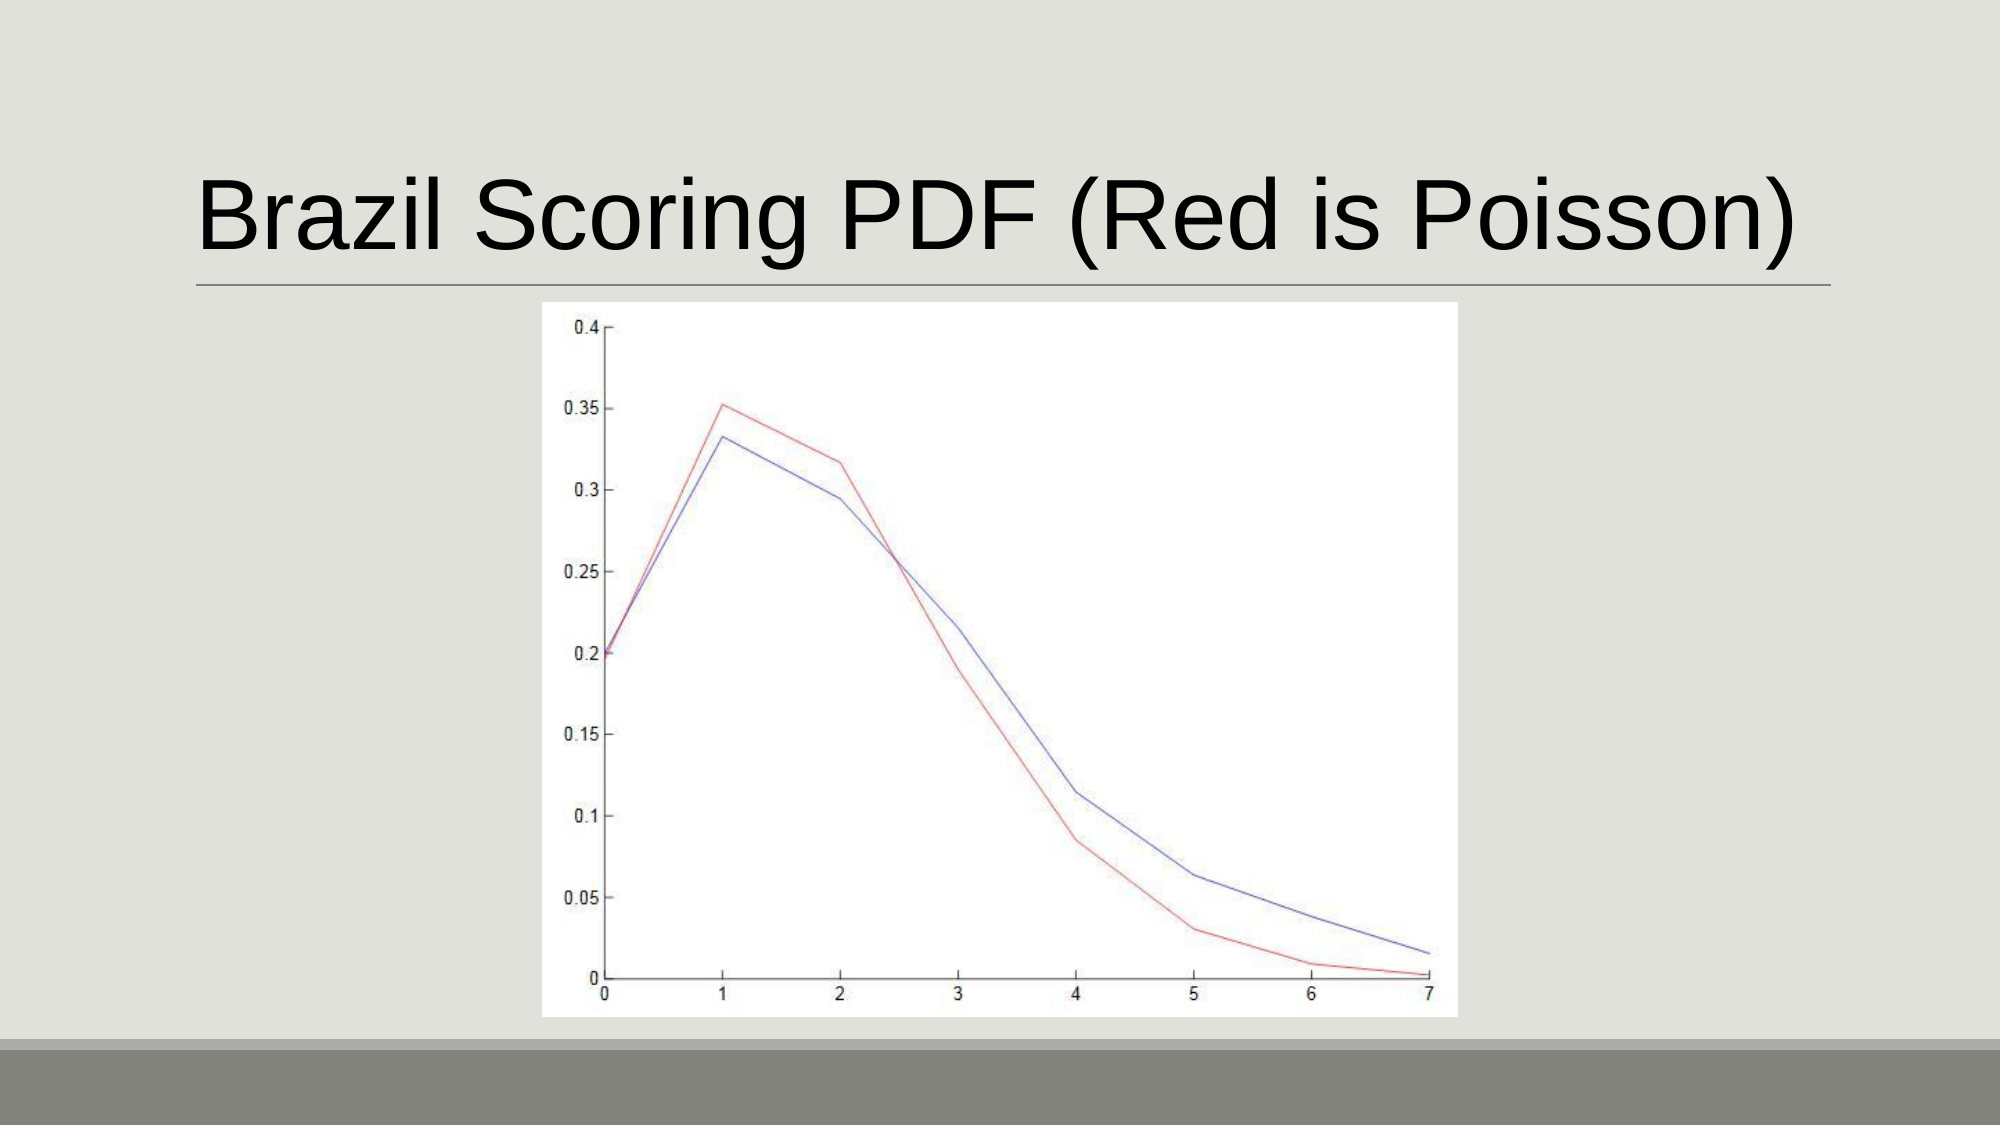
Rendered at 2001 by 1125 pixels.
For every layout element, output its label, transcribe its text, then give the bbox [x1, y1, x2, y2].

picture [541, 302, 1459, 1017]
title Brazil Scoring PDF (Red is Poisson) [180, 47, 1830, 285]
